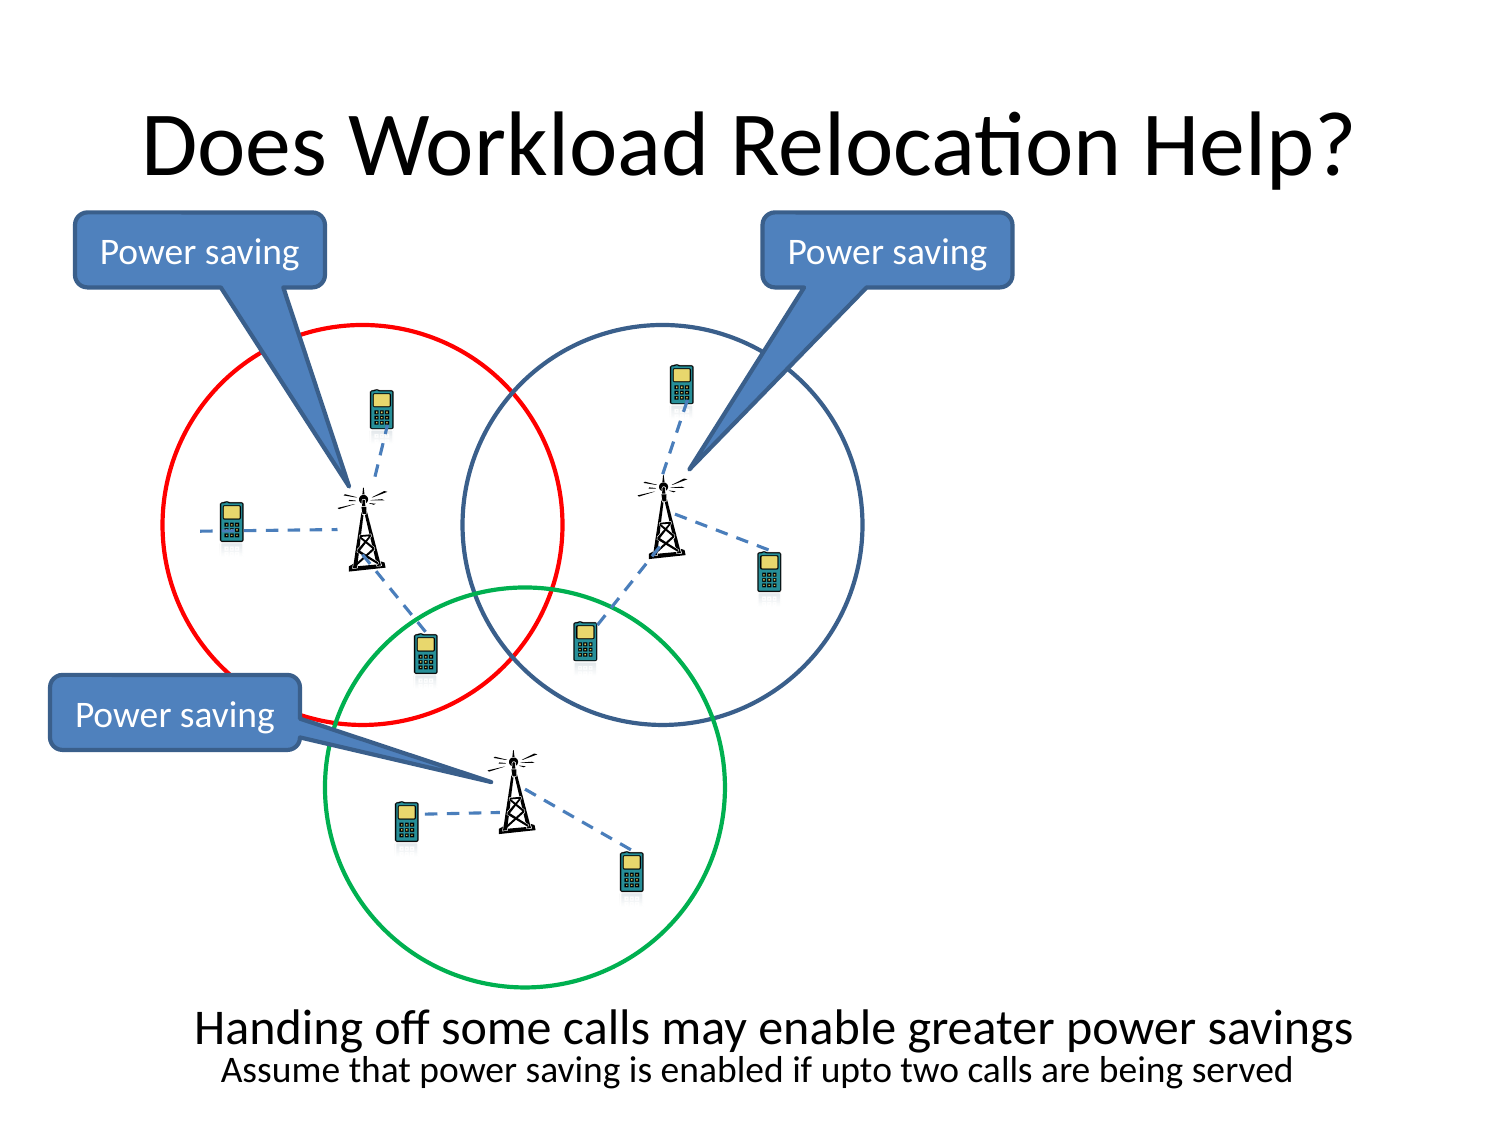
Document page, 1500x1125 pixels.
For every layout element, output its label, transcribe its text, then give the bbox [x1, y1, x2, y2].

picture [487, 749, 538, 835]
picture [649, 362, 713, 426]
text_box [658, 369, 865, 720]
text_box Assume that power saving is enabled if upto two calls are being served [205, 1063, 1310, 1098]
picture [737, 549, 801, 613]
picture [553, 618, 617, 682]
picture [199, 499, 263, 563]
text_box Power saving [47, 672, 482, 783]
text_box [374, 424, 388, 477]
text_box Power saving [691, 210, 1015, 471]
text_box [674, 513, 769, 551]
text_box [524, 788, 632, 851]
picture [374, 799, 438, 863]
text_box [322, 585, 728, 987]
picture [599, 849, 663, 913]
text_box [160, 351, 384, 725]
picture [393, 631, 457, 695]
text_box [662, 399, 688, 476]
title Does Workload Relocation Help? [75, 45, 1425, 233]
text_box [460, 322, 762, 596]
text_box Power saving [72, 210, 351, 485]
text_box [301, 322, 512, 608]
picture [349, 387, 413, 451]
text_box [362, 554, 426, 632]
picture [337, 487, 388, 572]
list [637, 474, 688, 560]
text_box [597, 542, 663, 626]
text_box Handing off some calls may enable greater power savings [179, 987, 1369, 1063]
